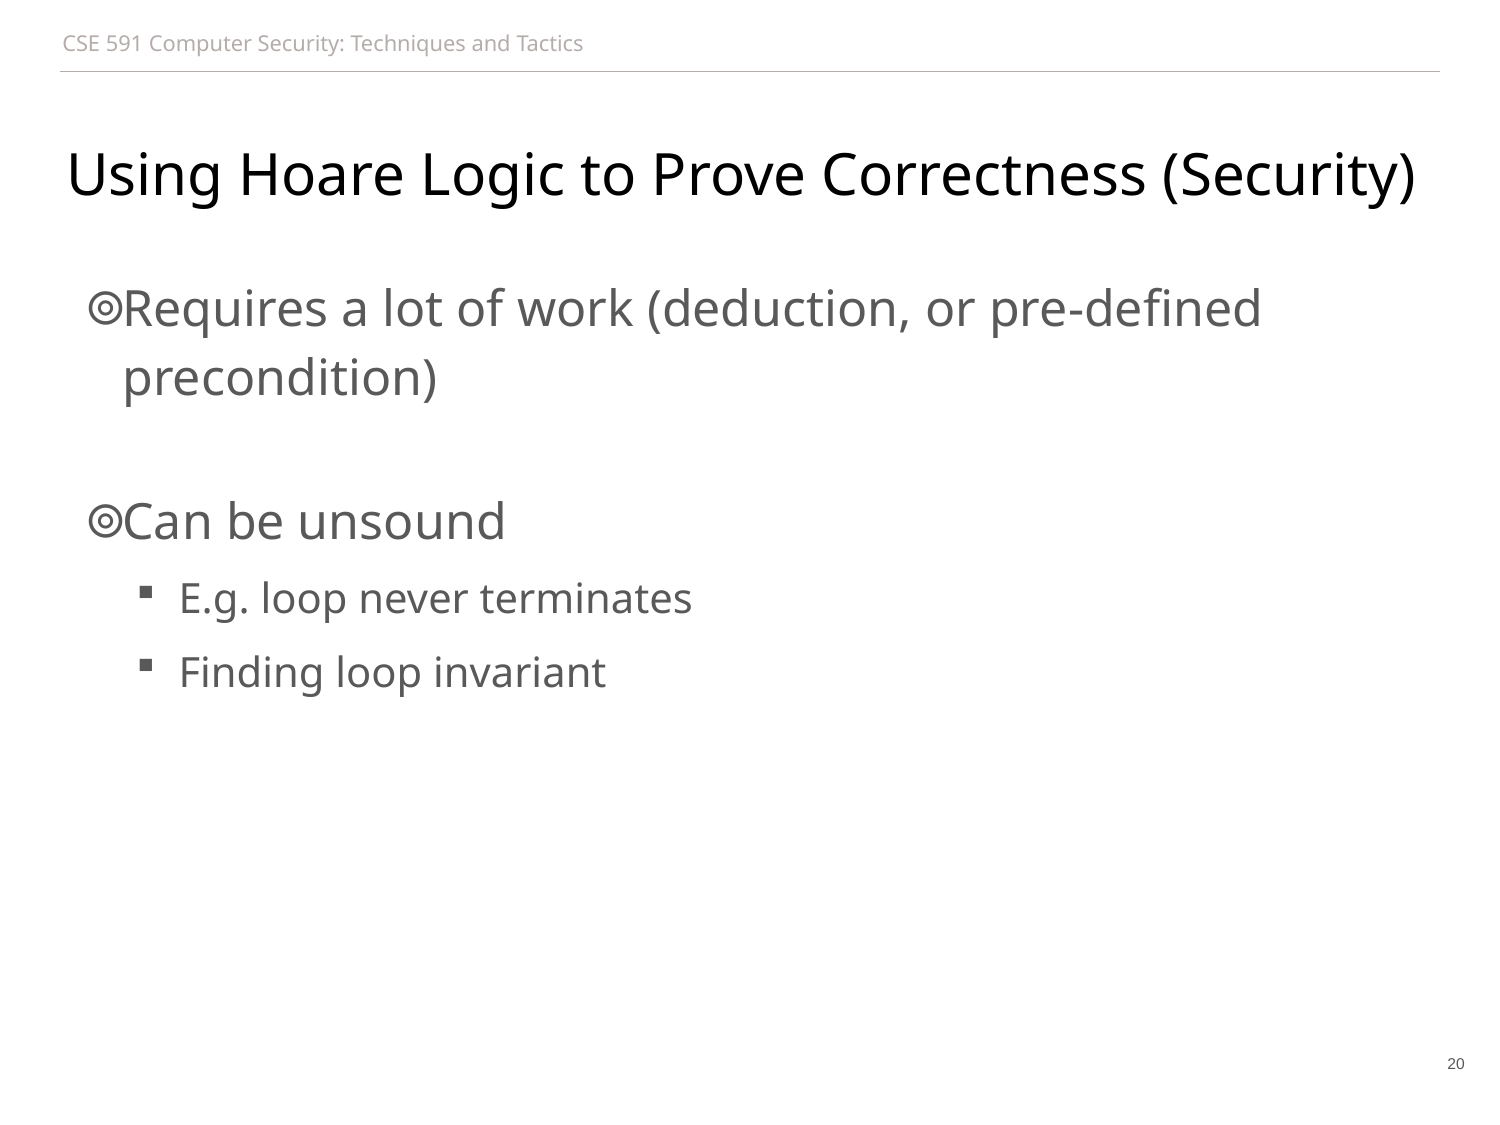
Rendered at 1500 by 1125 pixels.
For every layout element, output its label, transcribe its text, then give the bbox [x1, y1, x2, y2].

slide_number 20 [1389, 1019, 1480, 1106]
list Requires a lot of work (deduction, or pre-defined precondition) Can be unsound E.g. loop never terminates Finding loop invariant [51, 252, 1449, 1000]
title Using Hoare Logic to Prove Correctness (Security) [51, 109, 1449, 236]
